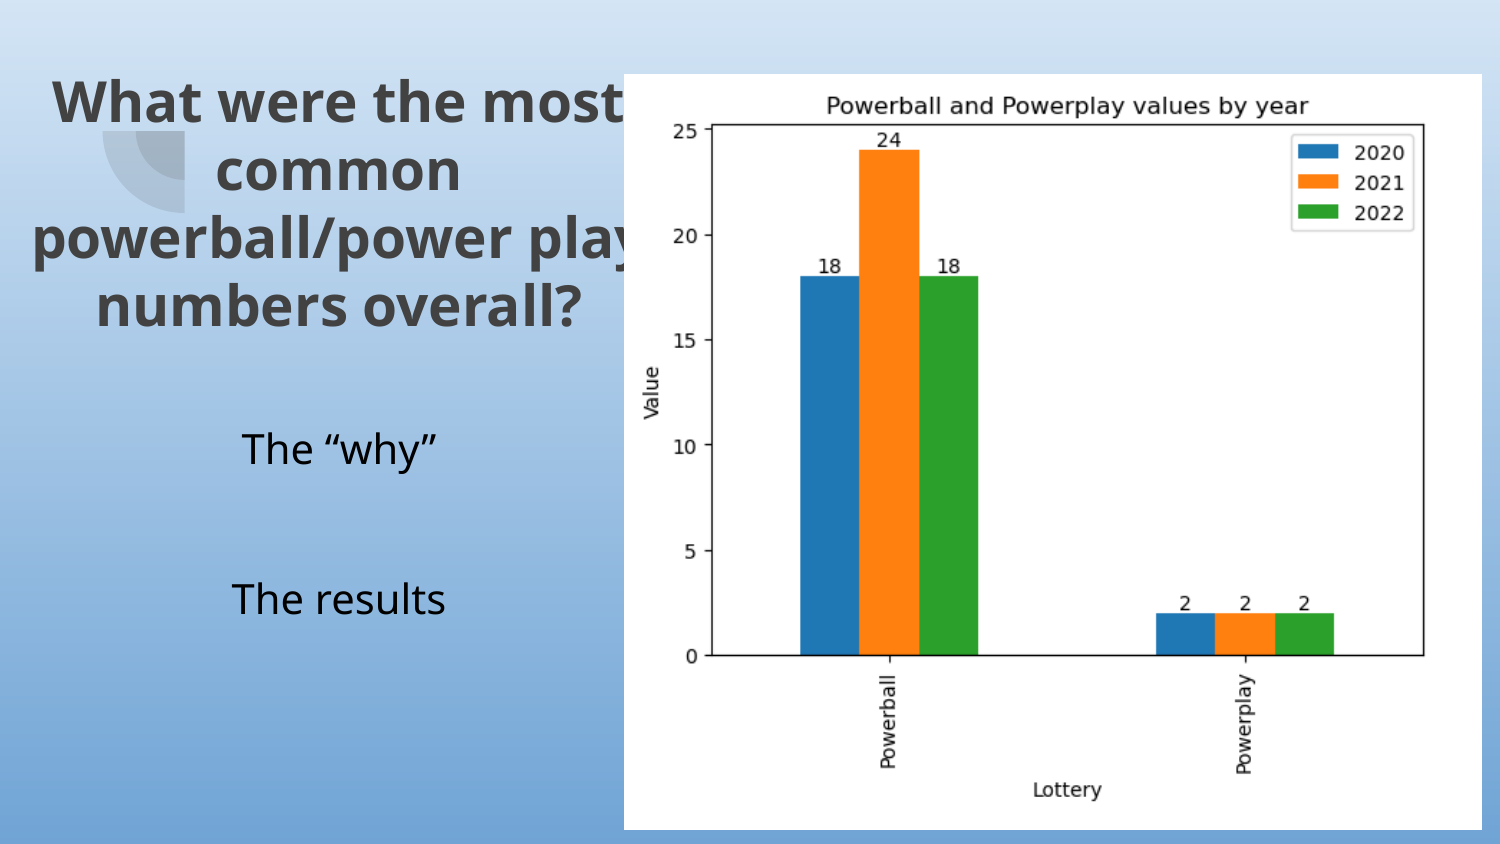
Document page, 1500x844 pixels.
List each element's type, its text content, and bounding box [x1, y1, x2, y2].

text_box The “why” The results [183, 357, 494, 774]
picture [624, 74, 1482, 830]
title What were the most common powerball/power play numbers overall? [7, 51, 671, 416]
